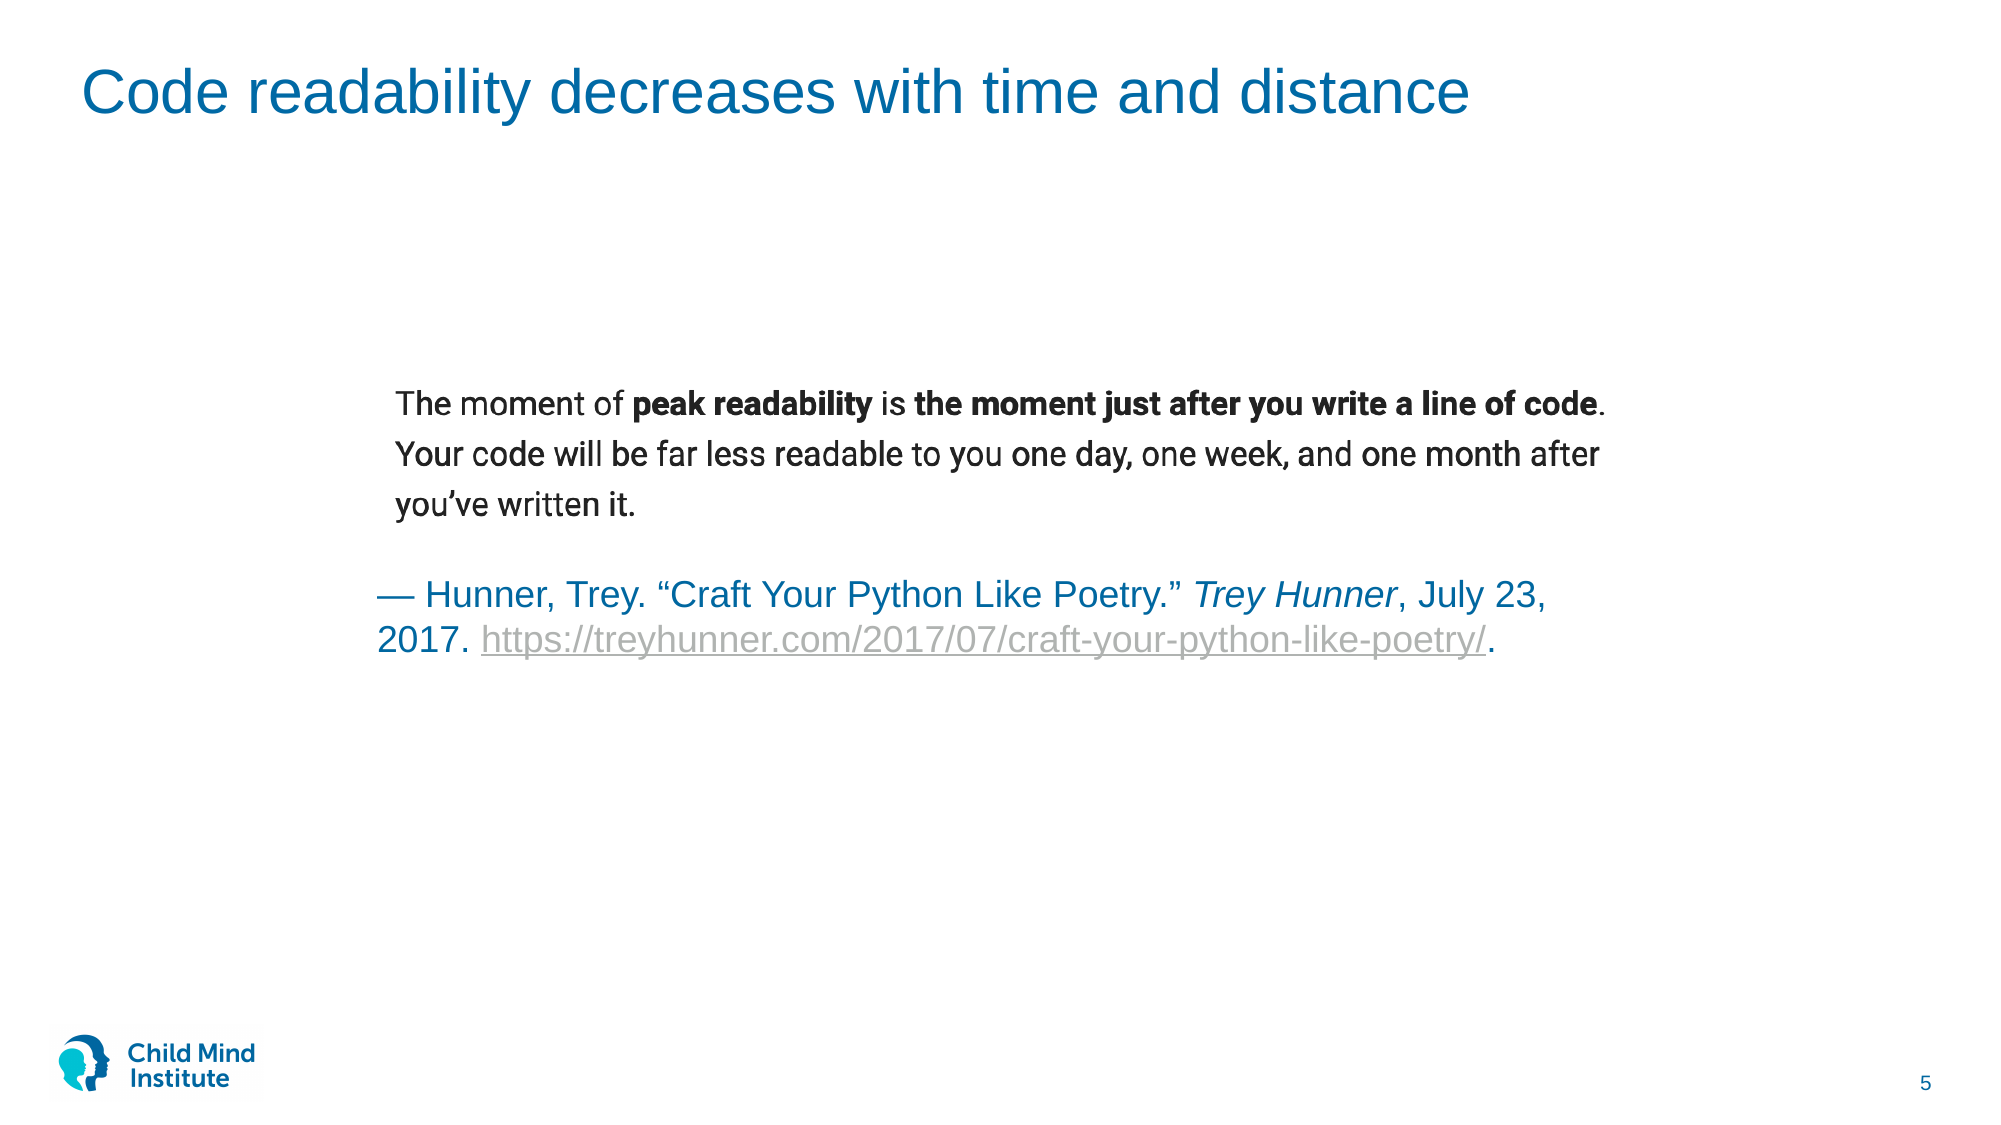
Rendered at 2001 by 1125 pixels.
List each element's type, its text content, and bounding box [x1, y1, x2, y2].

picture [49, 1024, 264, 1102]
picture [362, 349, 1638, 563]
text_box ― Hunner, Trey. “Craft Your Python Like Poetry.” Trey Hunner, July 23, 2017. https://treyhunner.com/2017/07/craft-your-python-like-poetry/. [362, 563, 1638, 668]
slide_number 5 [1449, 1062, 1932, 1108]
title Code readability decreases with time and distance [66, 52, 1934, 168]
